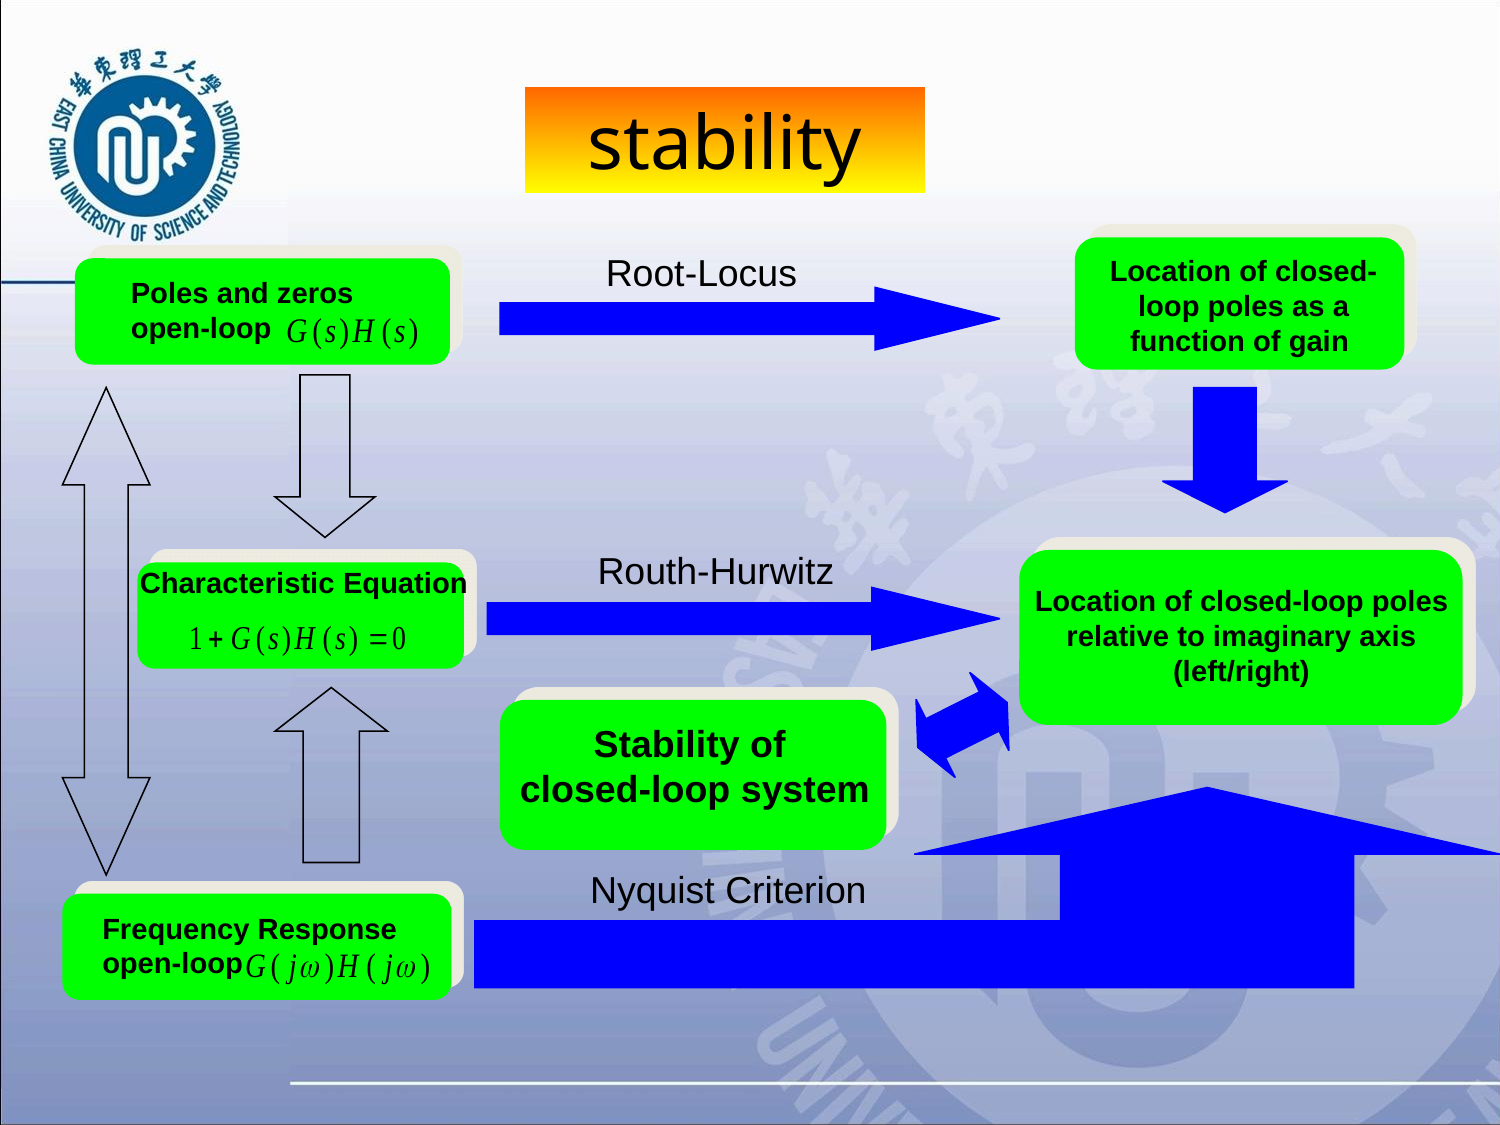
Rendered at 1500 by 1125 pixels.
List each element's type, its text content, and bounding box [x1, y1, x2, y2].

picture [0, 0, 1500, 1125]
text_box stability [525, 87, 925, 193]
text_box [62, 237, 1500, 1001]
